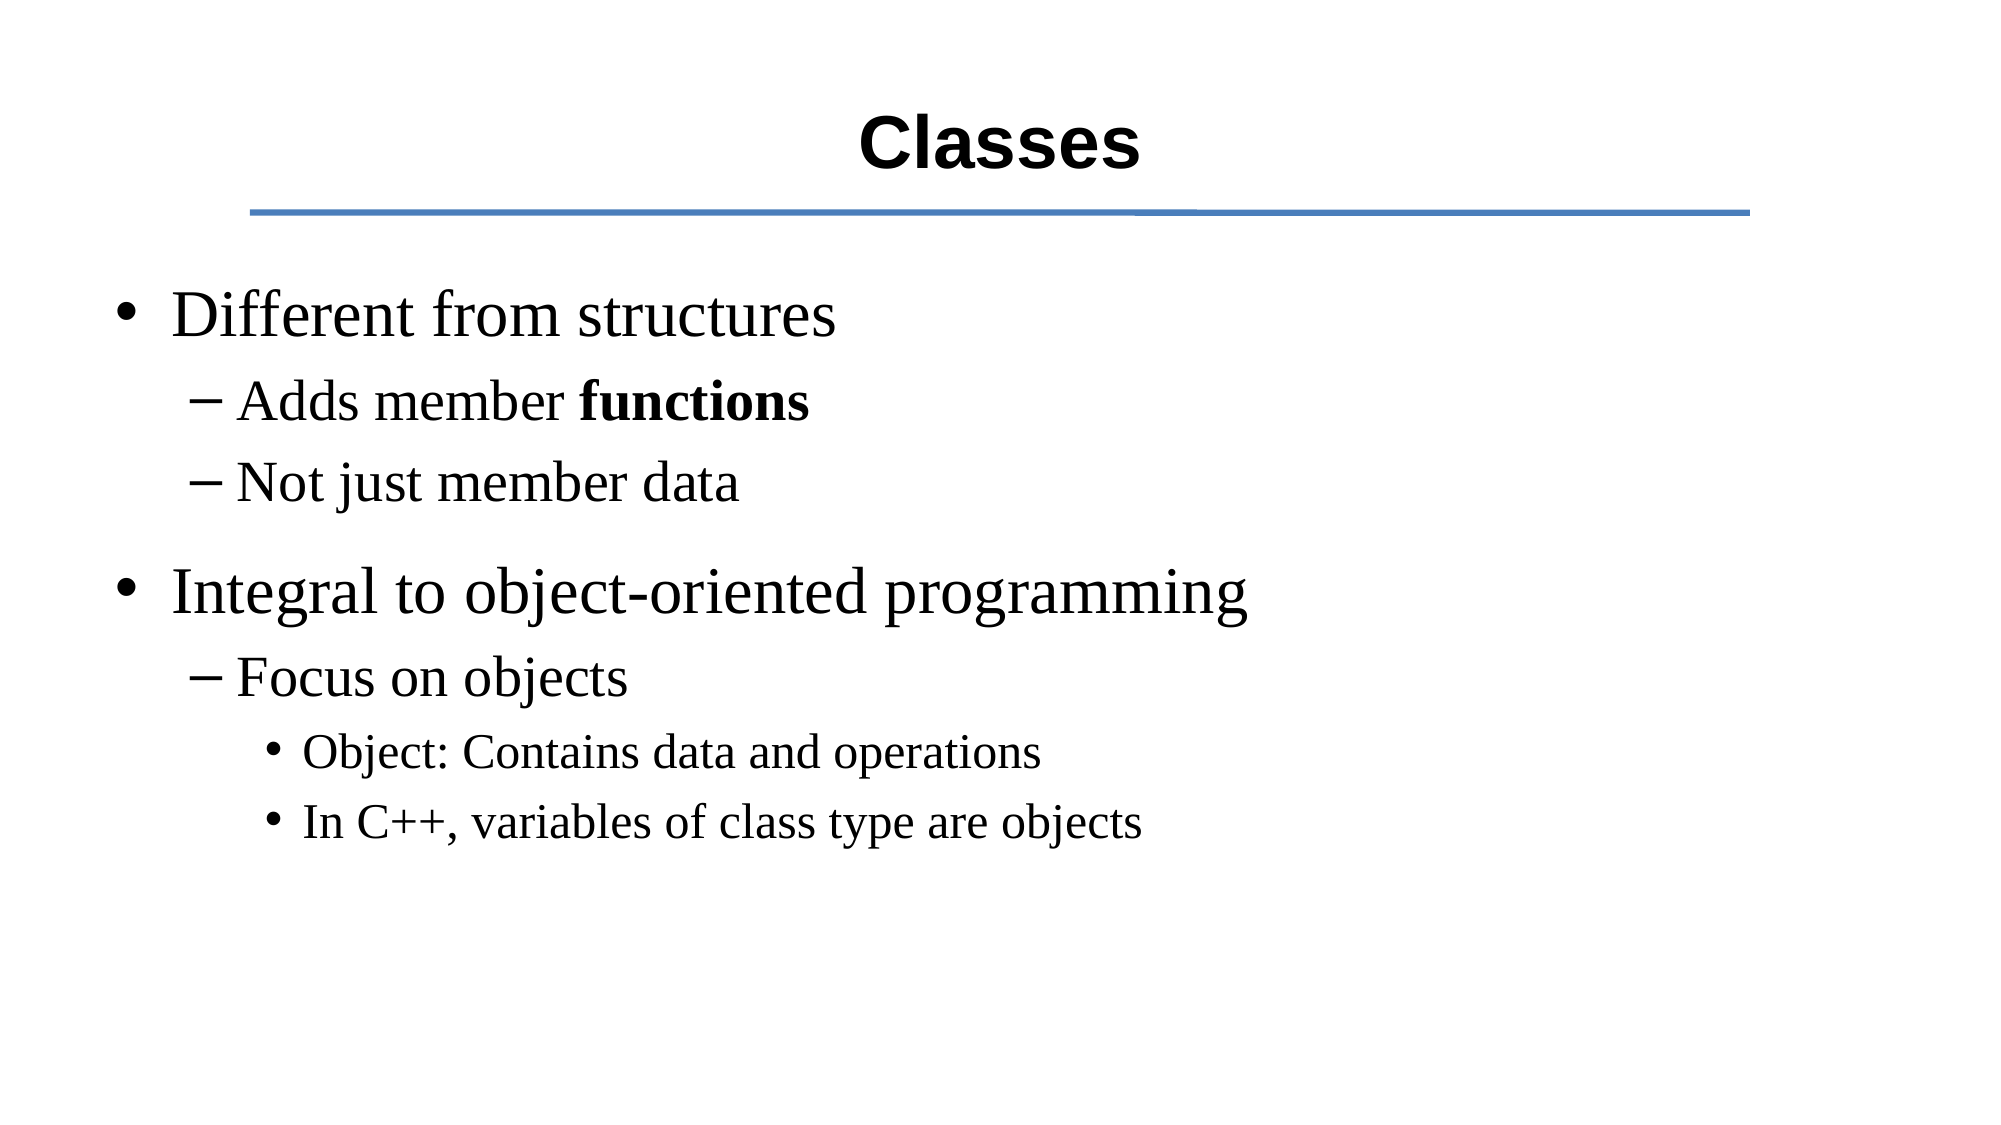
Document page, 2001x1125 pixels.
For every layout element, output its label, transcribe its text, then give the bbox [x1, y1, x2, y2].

title Classes [99, 45, 1900, 233]
list Different from structures Adds member functions Not just member data Integral to object-oriented programming Focus on objects Object: Contains data and operations In C++, variables of class type are objects [99, 262, 1900, 1005]
